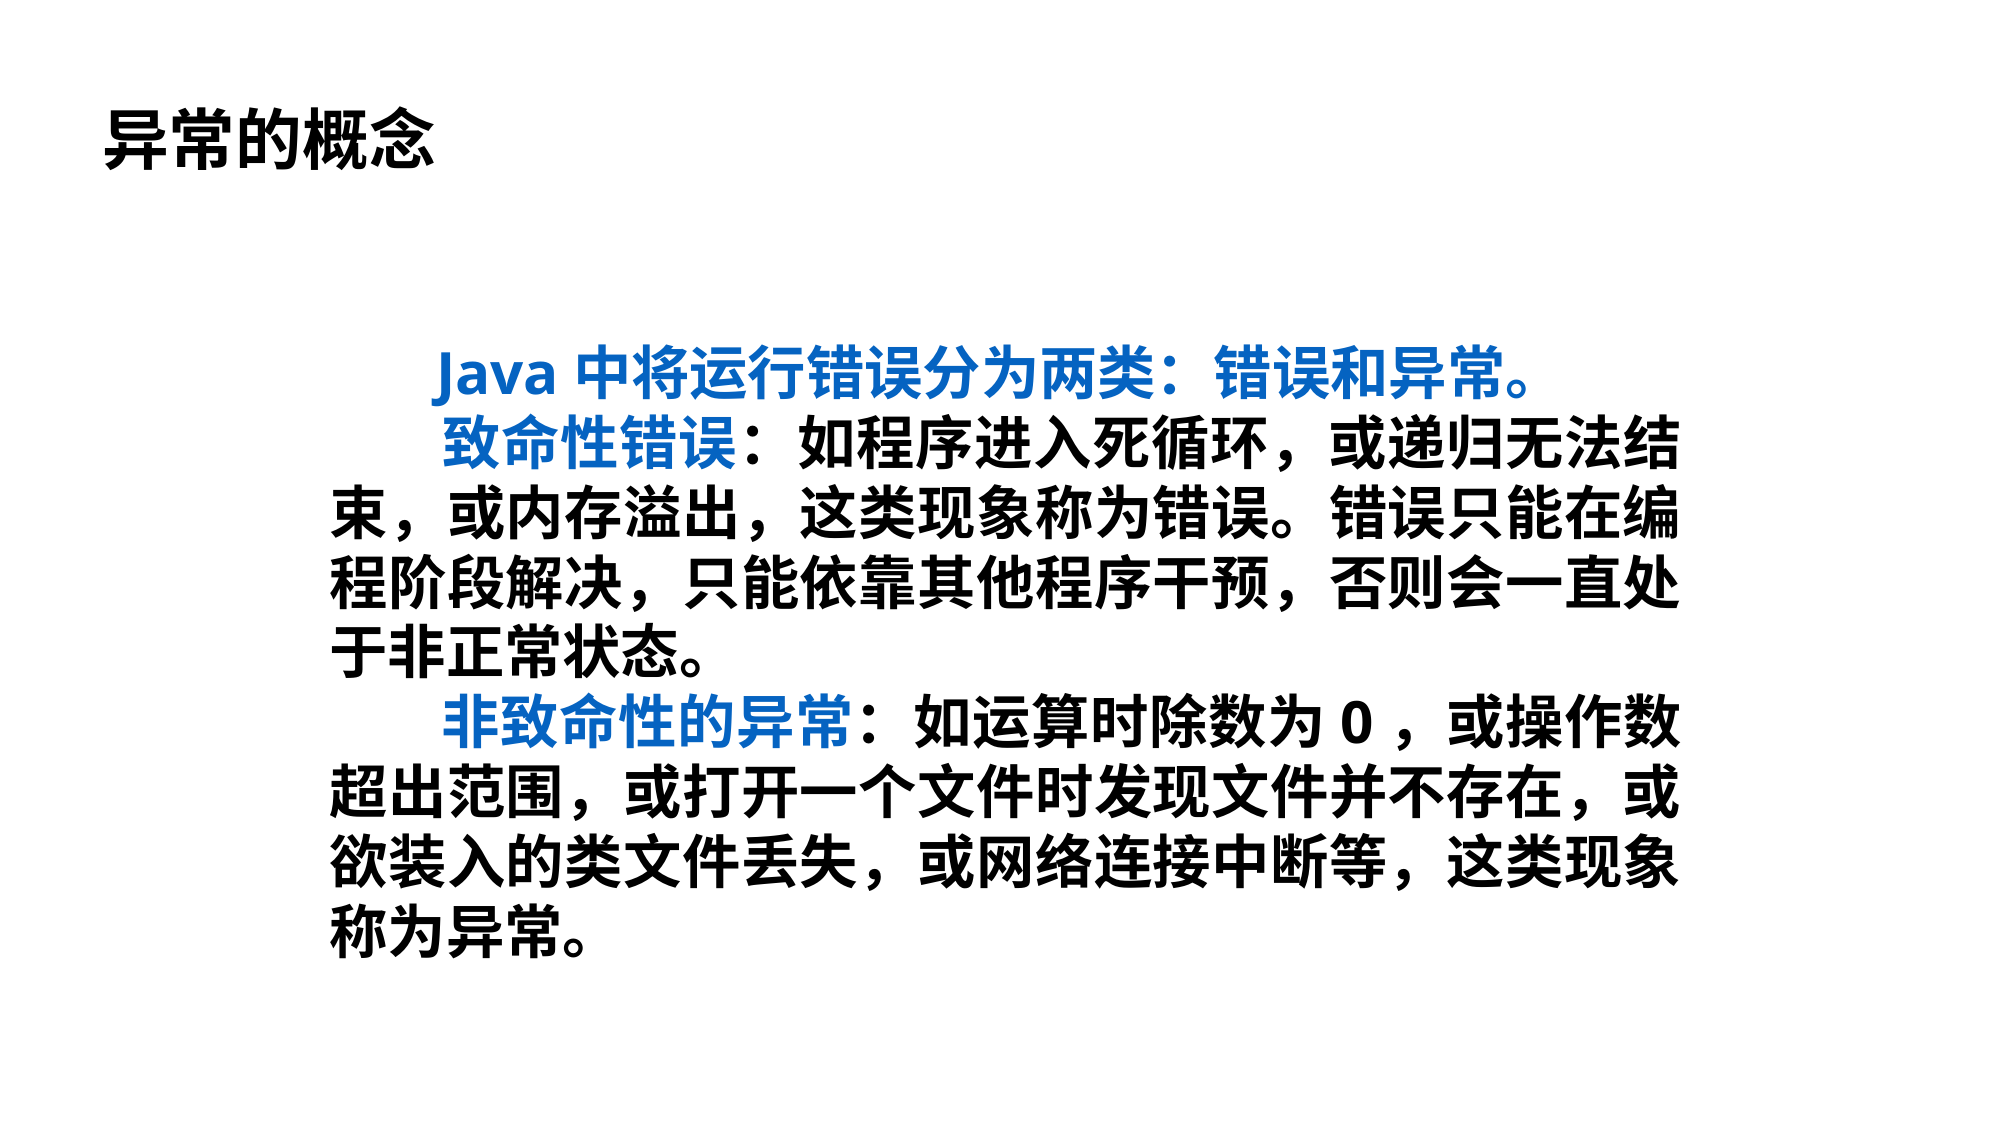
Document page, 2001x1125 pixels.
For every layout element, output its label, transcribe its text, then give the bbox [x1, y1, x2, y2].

text_box Java中将运行错误分为两类：错误和异常。 致命性错误：如程序进入死循环，或递归无法结束，或内存溢出，这类现象称为错误。错误只能在编程阶段解决，只能依靠其他程序干预，否则会一直处于非正常状态。 非致命性的异常：如运算时除数为0，或操作数超出范围，或打开一个文件时发现文件并不存在，或欲装入的类文件丢失，或网络连接中断等，这类现象称为异常。 [314, 328, 1697, 973]
text_box 异常的概念 [87, 74, 452, 185]
